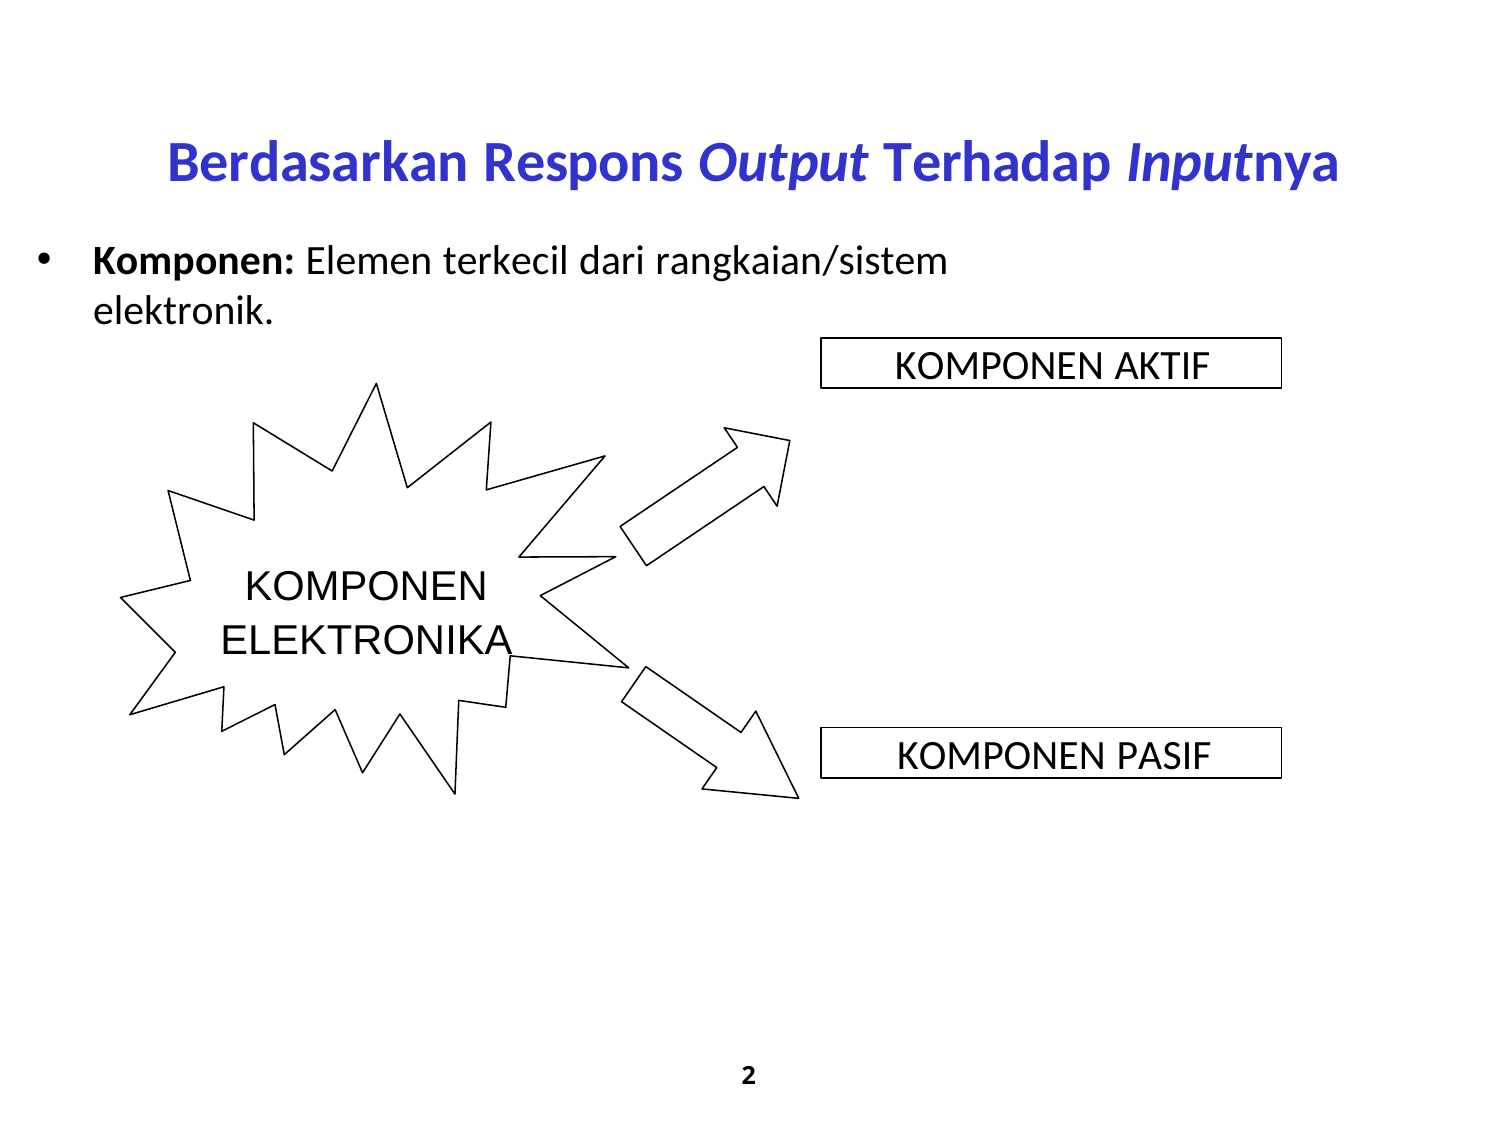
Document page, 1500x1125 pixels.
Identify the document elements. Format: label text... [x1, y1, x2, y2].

text_box [621, 666, 799, 799]
text_box KOMPONEN PASIF [820, 727, 1282, 778]
text_box [620, 427, 790, 566]
text_box [120, 383, 629, 795]
text_box Komponen: Elemen terkecil dari rangkaian/sistem elektronik. [34, 232, 1131, 333]
text_box KOMPONEN ELEKTRONIKA [218, 553, 515, 664]
title Berdasarkan Respons Output Terhadap Inputnya [155, 47, 1345, 311]
text_box 2 [739, 1059, 761, 1090]
text_box KOMPONEN AKTIF [820, 337, 1282, 389]
